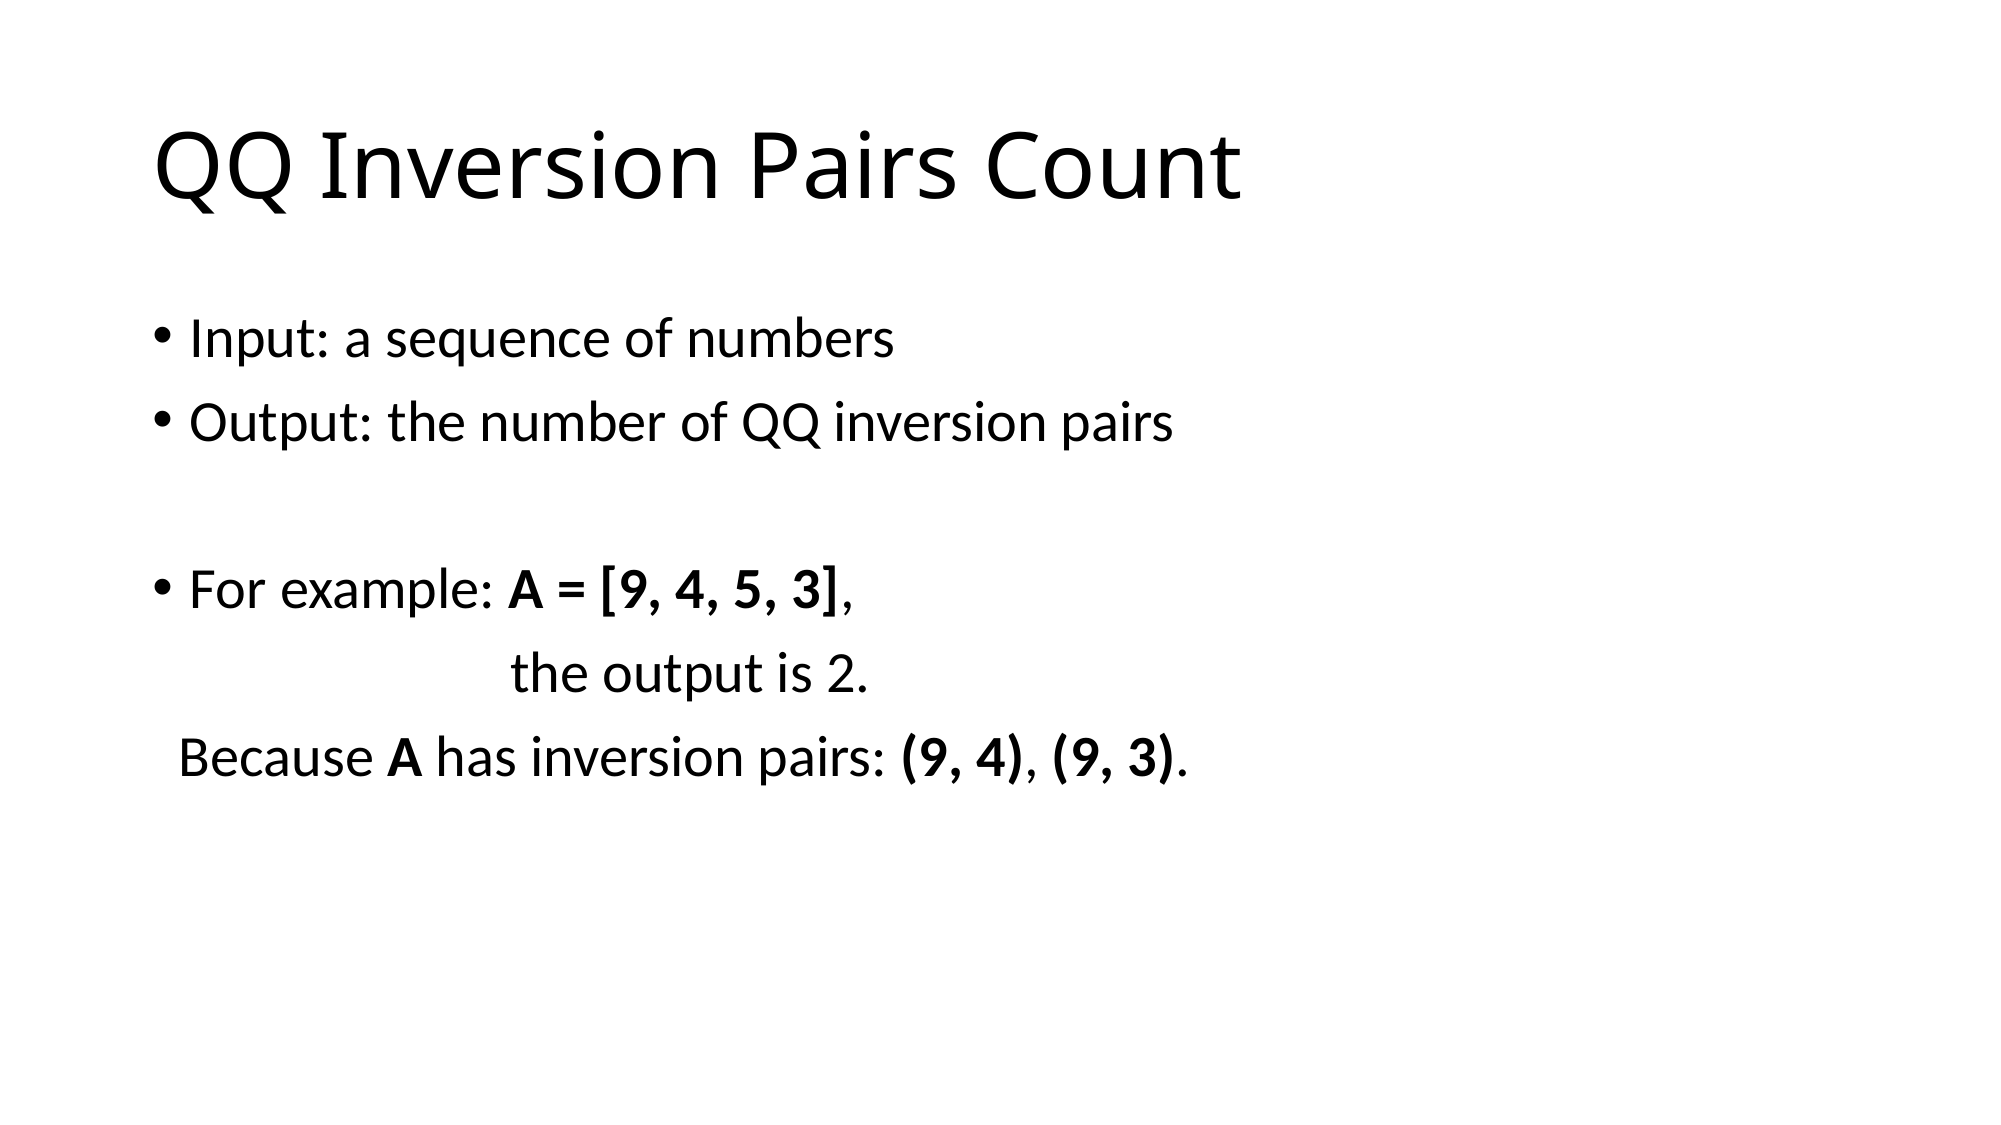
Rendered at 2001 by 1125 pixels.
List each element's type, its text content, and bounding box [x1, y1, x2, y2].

list Input: a sequence of numbers Output: the number of QQ inversion pairs For example: A = [9, 4, 5, 3], the output is 2. Because A has inversion pairs: (9, 4), (9, 3). [137, 299, 1863, 1014]
title QQ Inversion Pairs Count [137, 59, 1863, 278]
